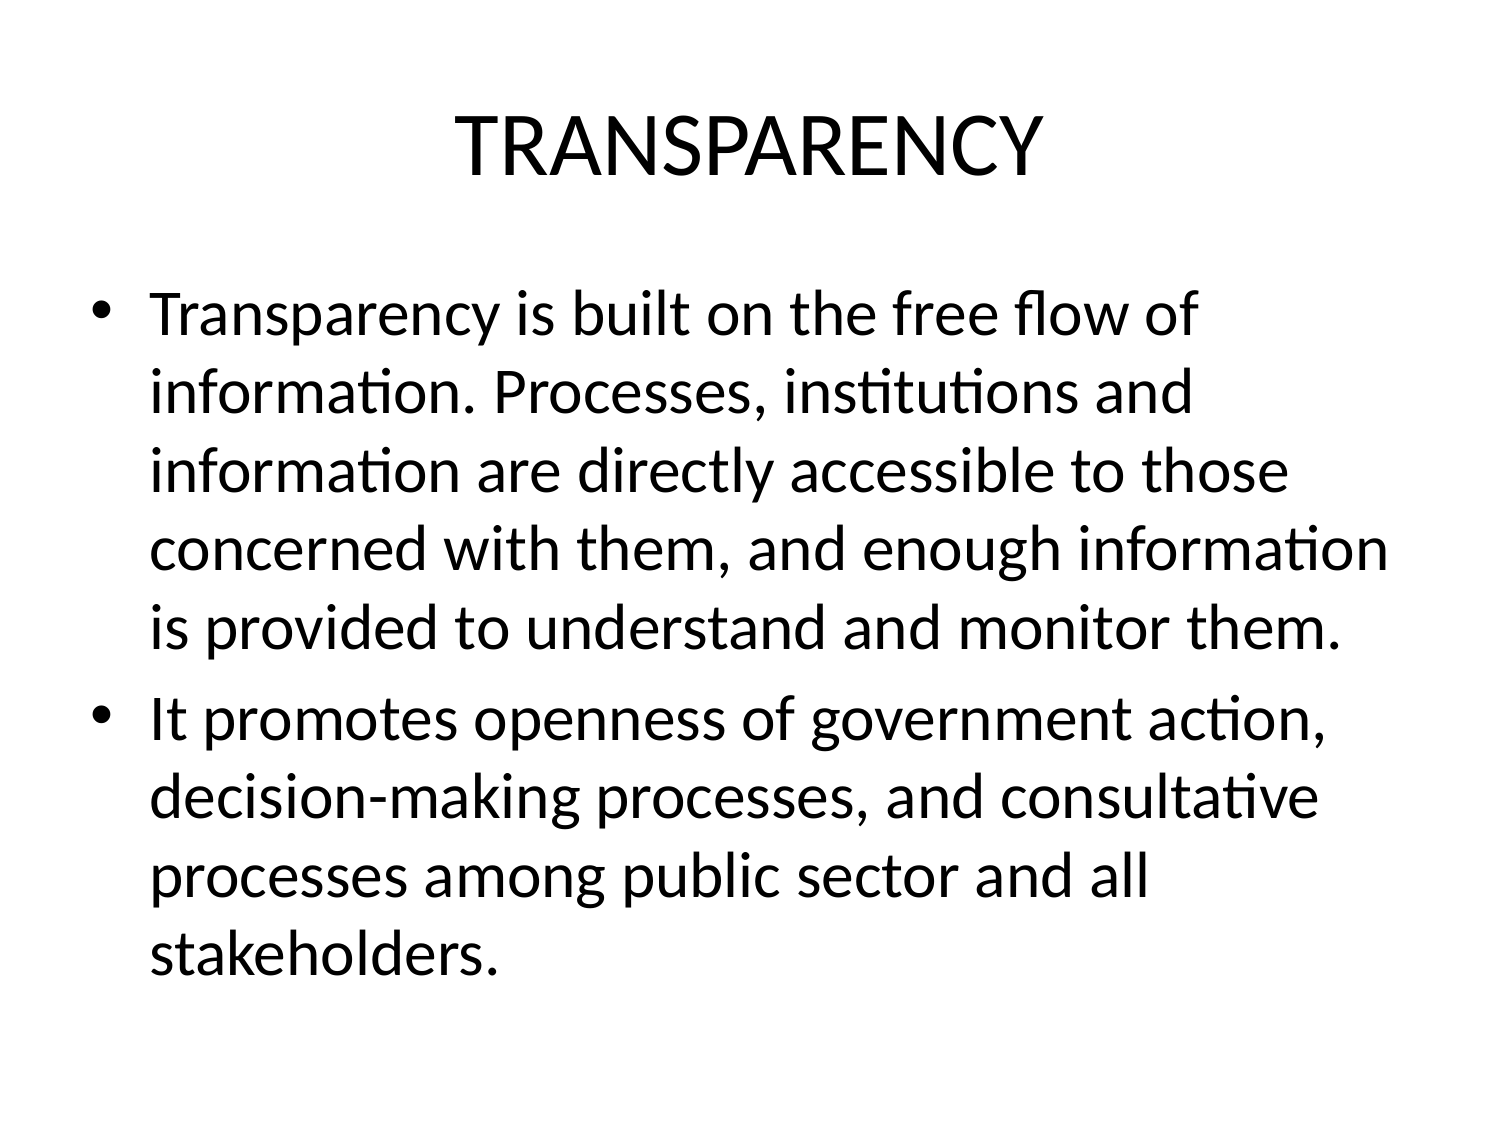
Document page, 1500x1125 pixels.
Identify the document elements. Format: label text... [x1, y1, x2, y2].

title TRANSPARENCY [75, 45, 1425, 233]
list Transparency is built on the free flow of information. Processes, institutions and information are directly accessible to those concerned with them, and enough information is provided to understand and monitor them. It promotes openness of government action, decision-making processes, and consultative processes among public sector and all stakeholders. [75, 262, 1425, 1005]
